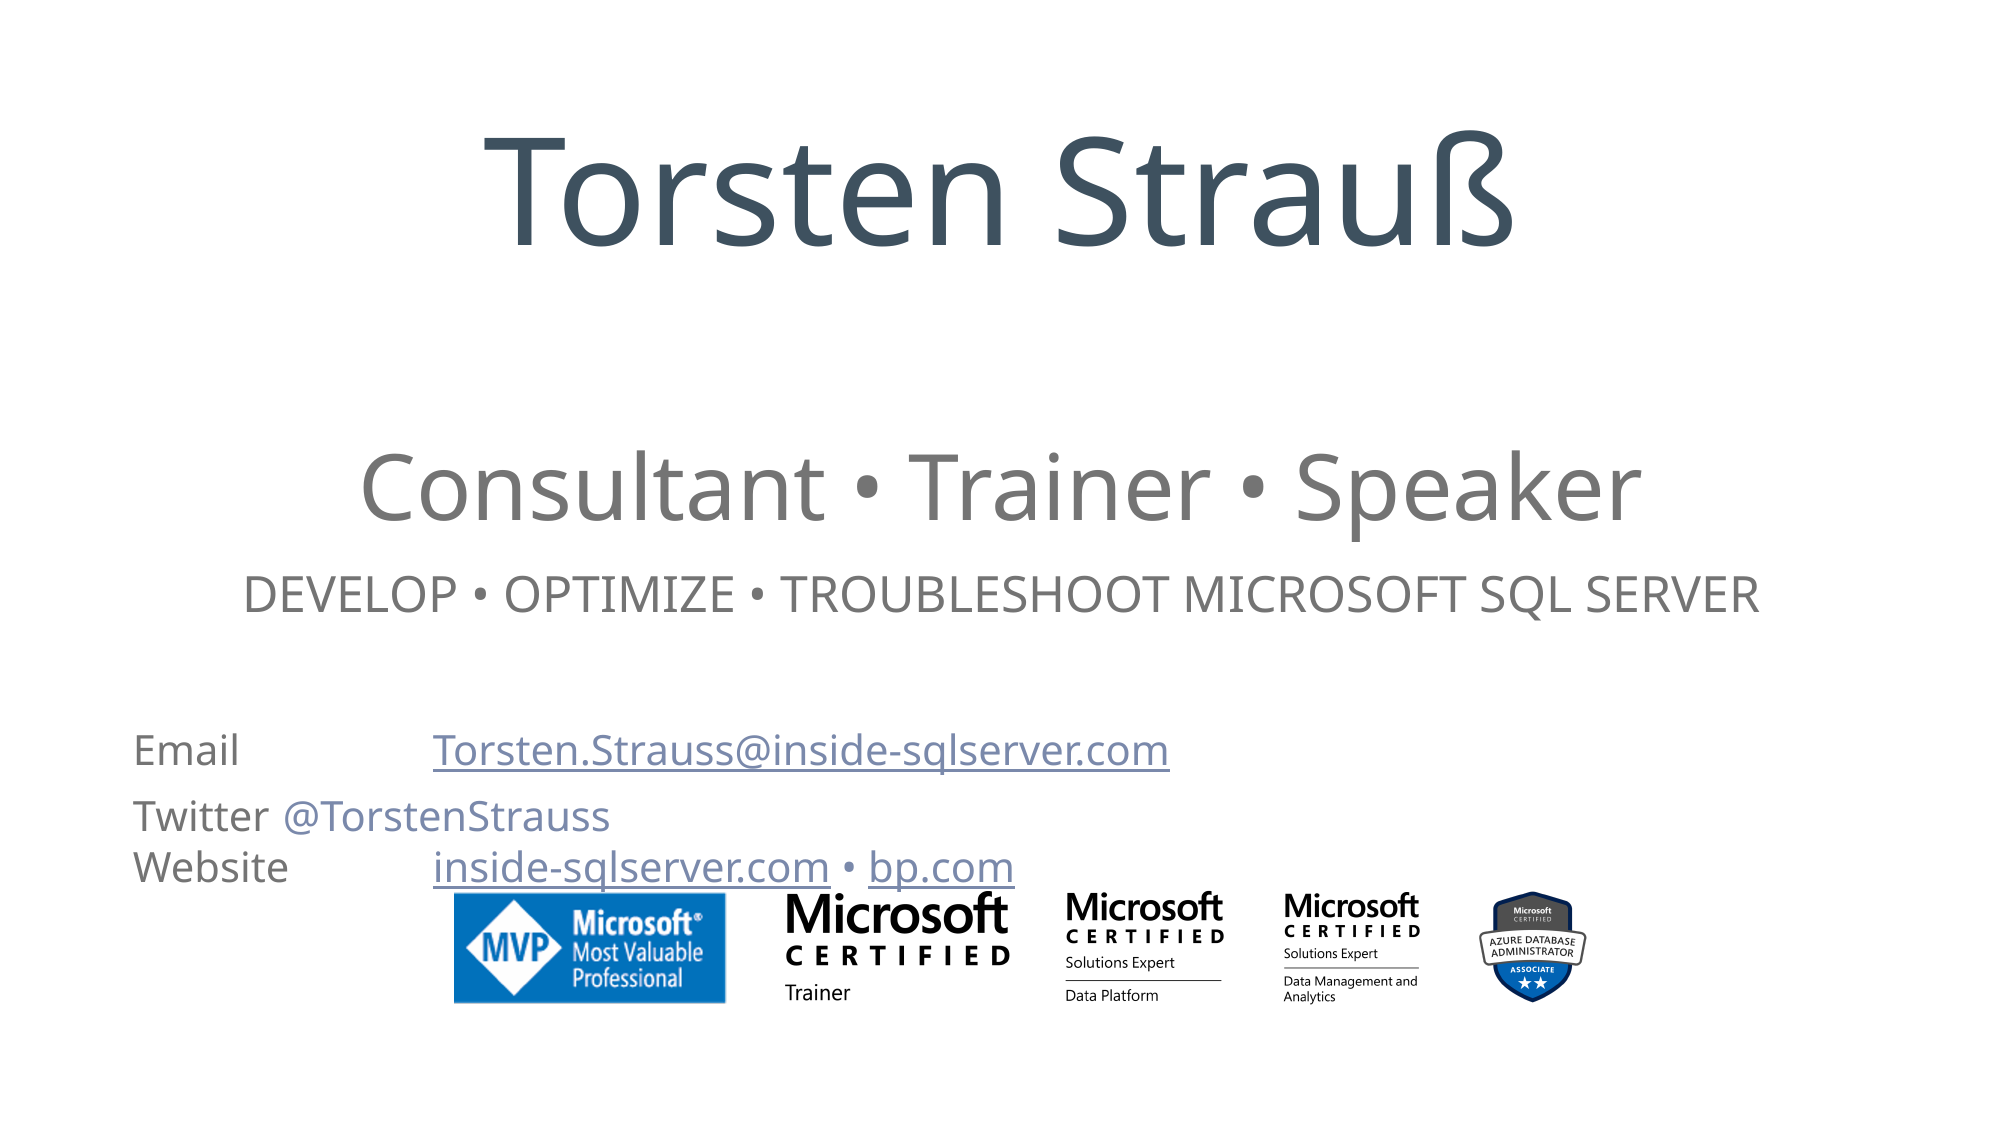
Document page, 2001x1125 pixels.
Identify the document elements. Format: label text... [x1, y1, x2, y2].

text_box Torsten Strauß Consultant • Trainer • Speaker DEVELOP • OPTIMIZE • TROUBLESHOOT MICROSOFT SQL SERVER Email Torsten.Strauss@inside-sqlserver.com Twitter @TorstenStrauss Website inside-sqlserver.com • bp.com [118, 88, 1885, 905]
picture [454, 849, 1589, 1053]
